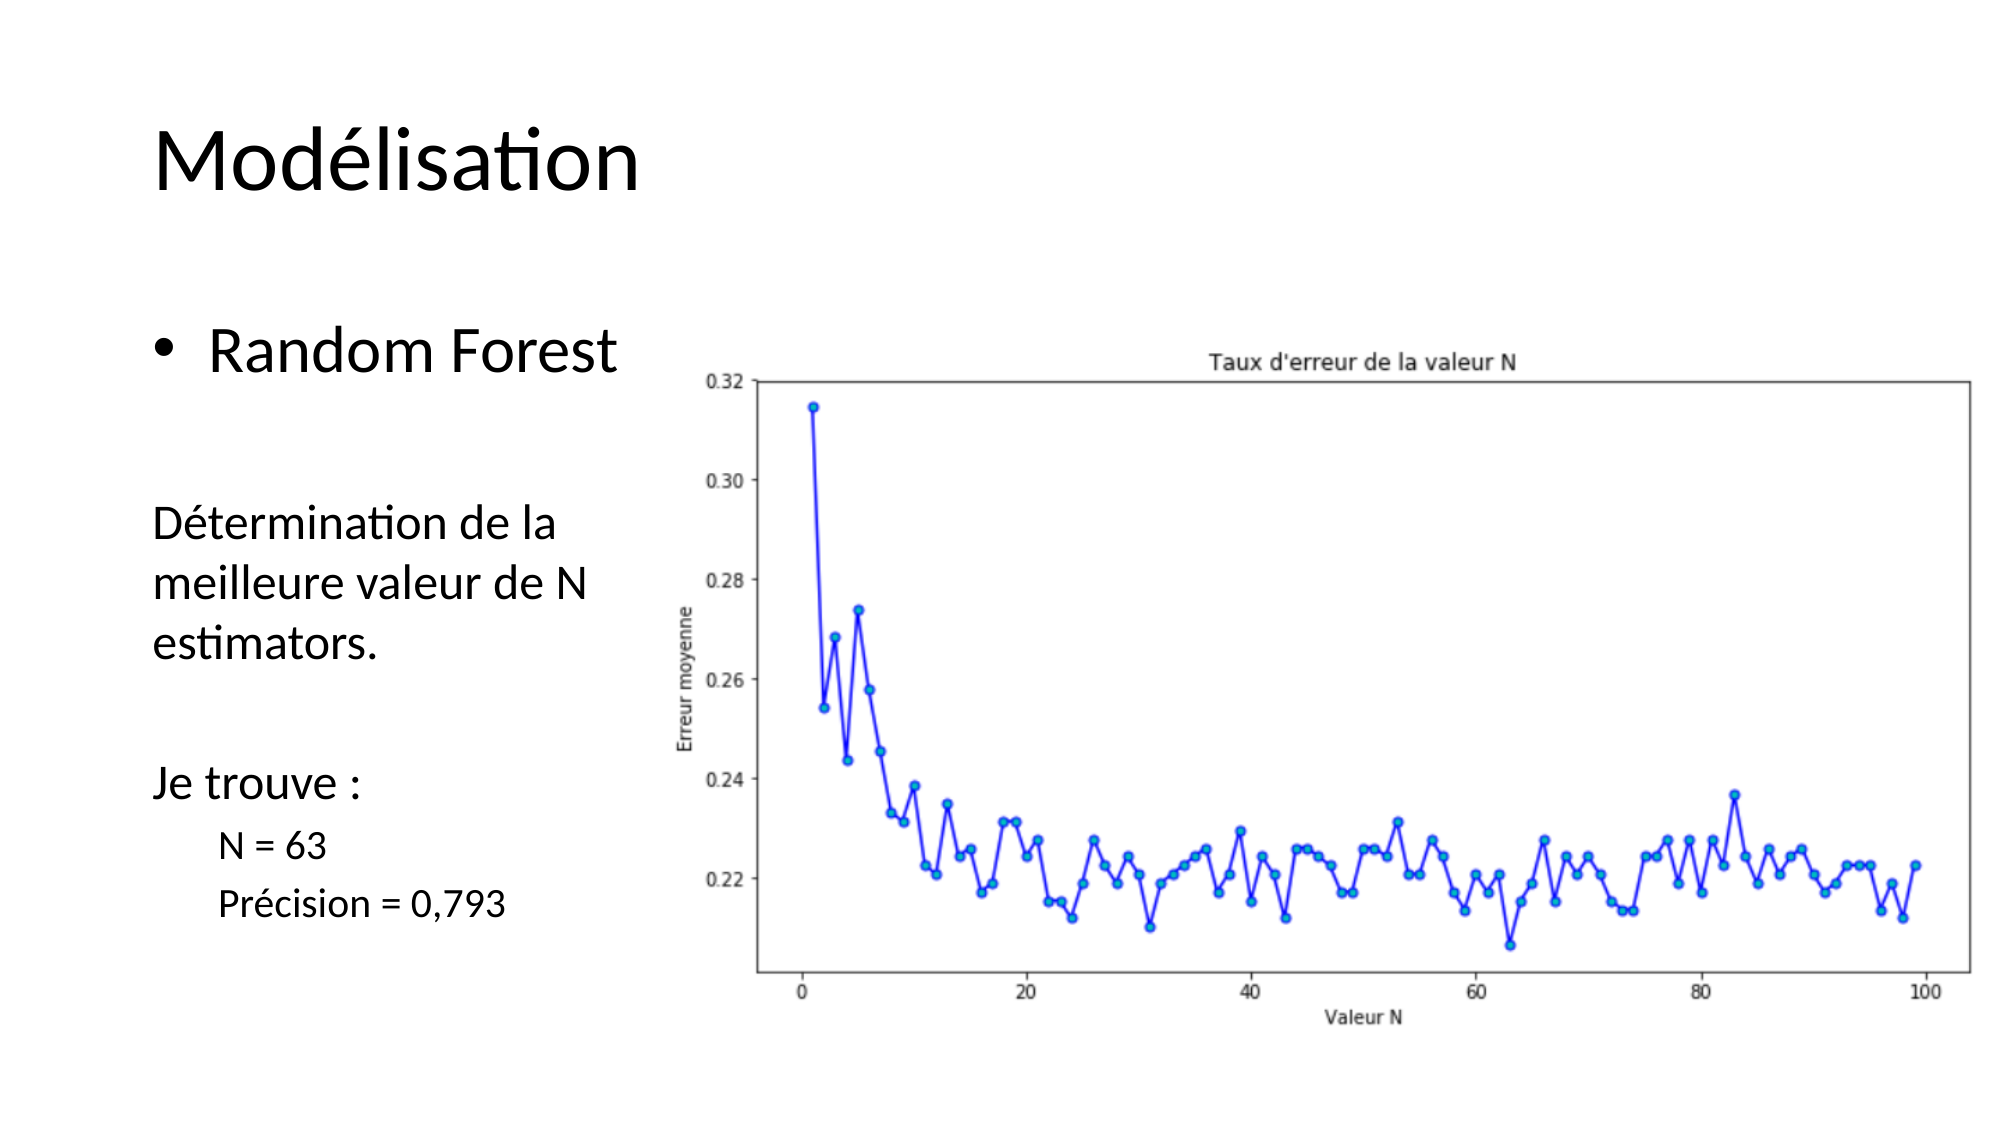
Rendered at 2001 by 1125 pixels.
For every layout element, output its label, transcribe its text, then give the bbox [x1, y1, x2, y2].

title Modélisation [137, 45, 1863, 263]
list Random Forest Détermination de la meilleure valeur de N estimators. Je trouve : N = 63 Précision = 0,793 [137, 298, 745, 1013]
picture [669, 334, 2000, 1049]
